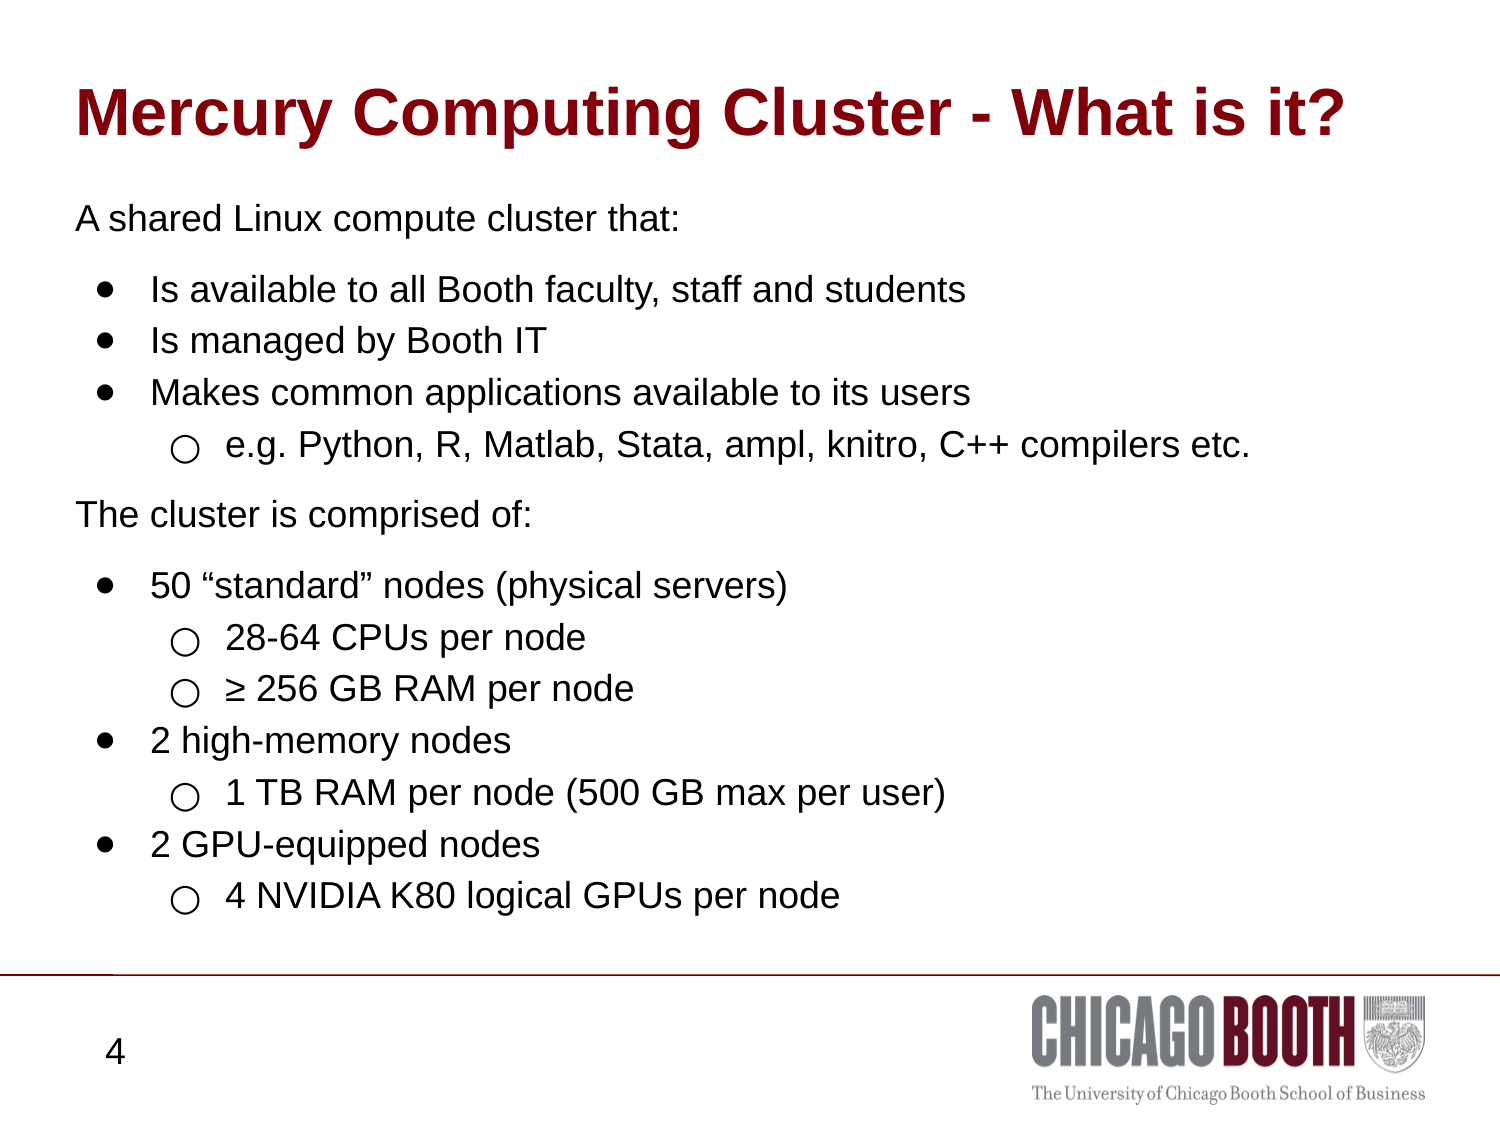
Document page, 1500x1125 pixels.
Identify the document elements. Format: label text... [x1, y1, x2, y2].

list A shared Linux compute cluster that: Is available to all Booth faculty, staff and students Is managed by Booth IT Makes common applications available to its users e.g. Python, R, Matlab, Stata, ampl, knitro, C++ compilers etc. The cluster is comprised of: 50 “standard” nodes (physical servers) 28-64 CPUs per node ≥ 256 GB RAM per node 2 high-memory nodes 1 TB RAM per node (500 GB max per user) 2 GPU-equipped nodes 4 NVIDIA K80 logical GPUs per node [75, 187, 1425, 971]
picture [1032, 995, 1425, 1105]
title Mercury Computing Cluster - What is it? [75, 43, 1425, 150]
